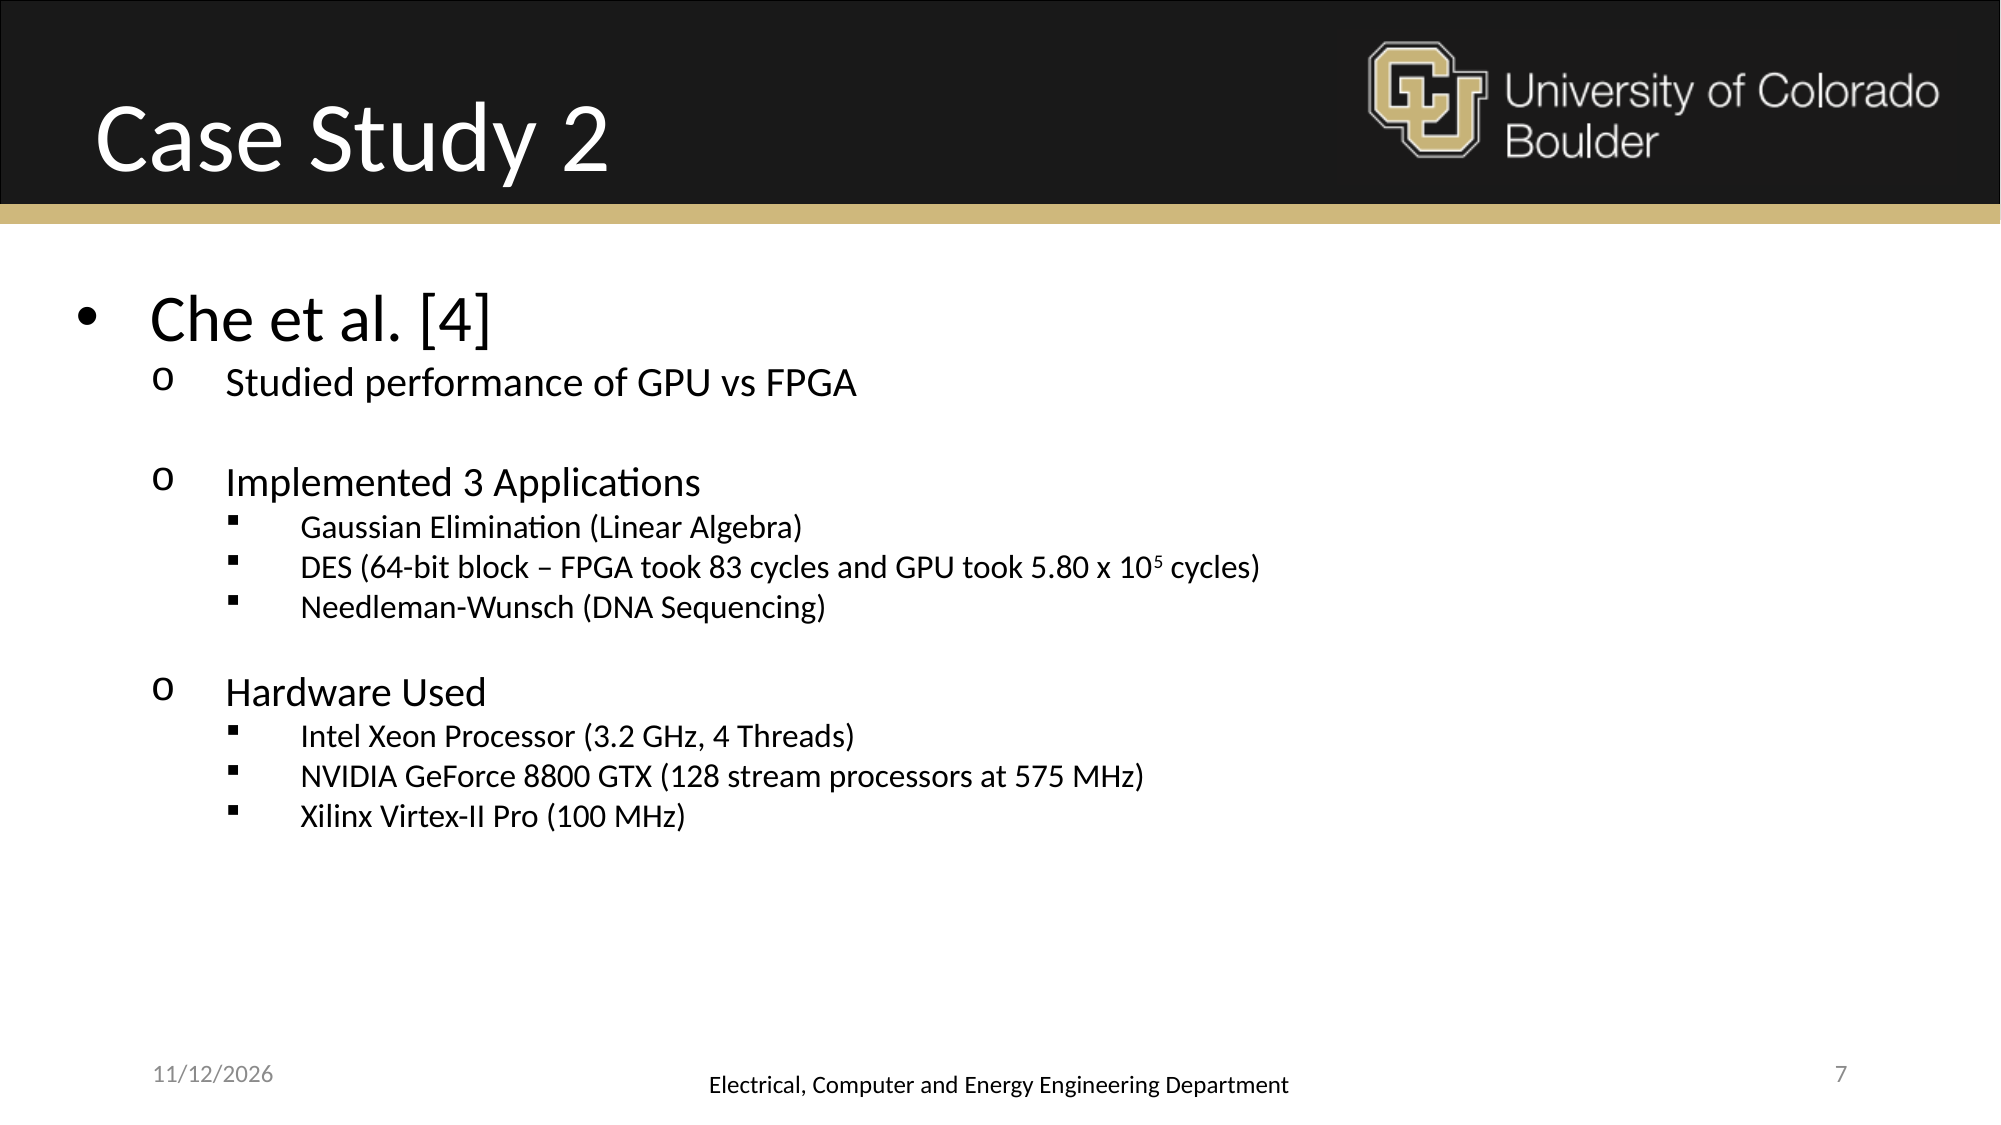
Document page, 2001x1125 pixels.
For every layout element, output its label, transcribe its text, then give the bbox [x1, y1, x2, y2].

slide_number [137, 1042, 588, 1103]
text_box Che et al. [4] Studied performance of GPU vs FPGA Implemented 3 Applications Gaussian Elimination (Linear Algebra) DES (64-bit block – FPGA took 83 cycles and GPU took 5.80 x 105 cycles) Needleman-Wunsch (DNA Sequencing) Hardware Used Intel Xeon Processor (3.2 GHz, 4 Threads) NVIDIA GeForce 8800 GTX (128 stream processors at 575 MHz) Xilinx Virtex-II Pro (100 MHz) [60, 267, 1618, 842]
text_box Case Study 2 [81, 64, 876, 199]
slide_number 7 [1412, 1042, 1863, 1103]
picture [1337, 29, 1957, 185]
footer Electrical, Computer and Energy Engineering Department [662, 1042, 1338, 1125]
